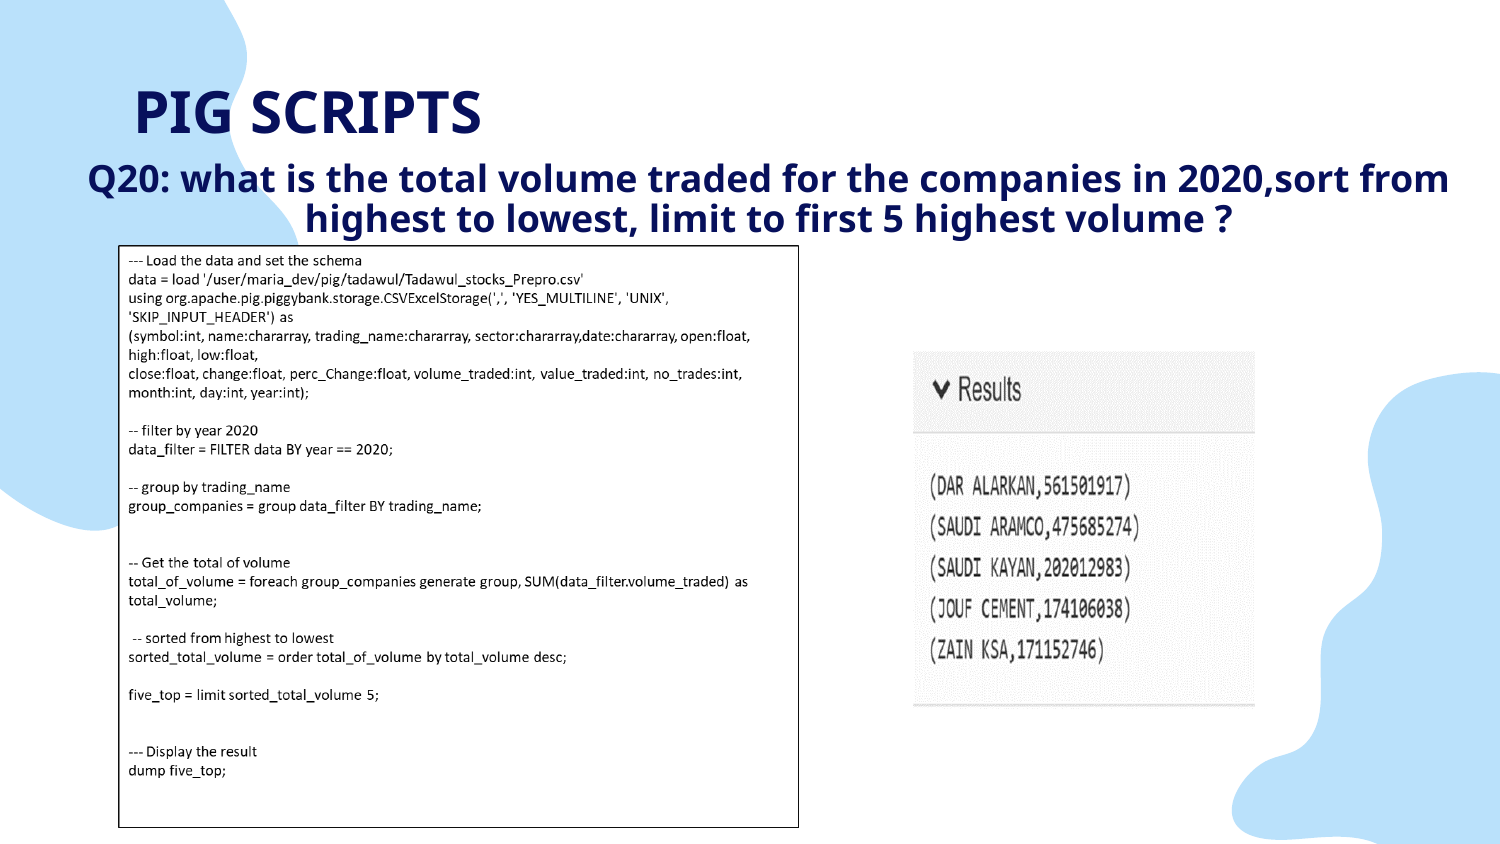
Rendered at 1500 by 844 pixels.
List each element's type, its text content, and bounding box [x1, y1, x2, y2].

text_box PIG SCRIPTS [69, 60, 547, 138]
text_box Q20: what is the total volume traded for the companies in 2020,sort from highest to lowest, limit to first 5 highest volume ? [48, 191, 1491, 254]
picture [912, 351, 1255, 730]
picture [118, 245, 799, 828]
